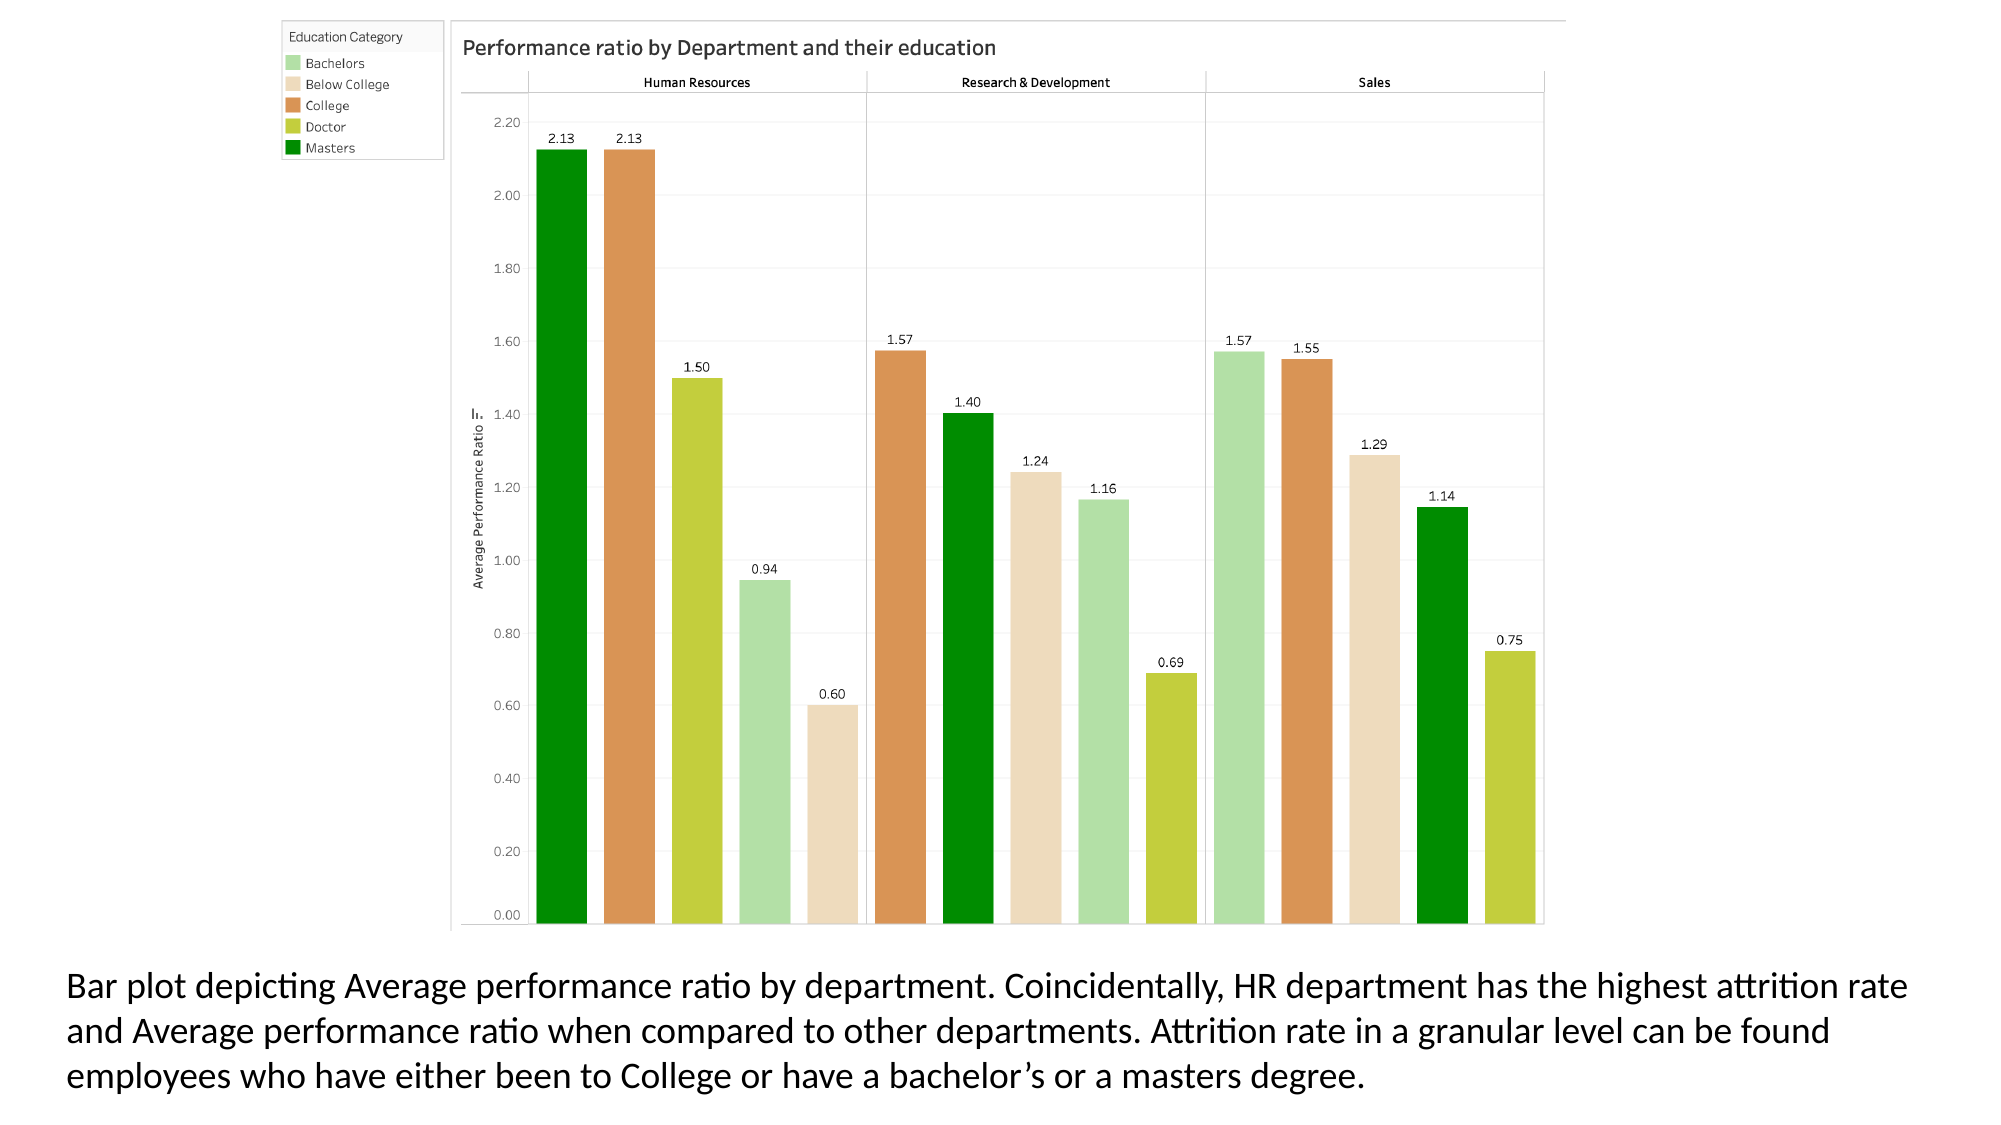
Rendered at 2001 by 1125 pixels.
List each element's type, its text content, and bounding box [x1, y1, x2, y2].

text_box Bar plot depicting Average performance ratio by department. Coincidentally, HR department has the highest attrition rate and Average performance ratio when compared to other departments. Attrition rate in a granular level can be found employees who have either been to College or have a bachelor’s or a masters degree. [51, 953, 1971, 1104]
picture [280, 20, 1566, 931]
